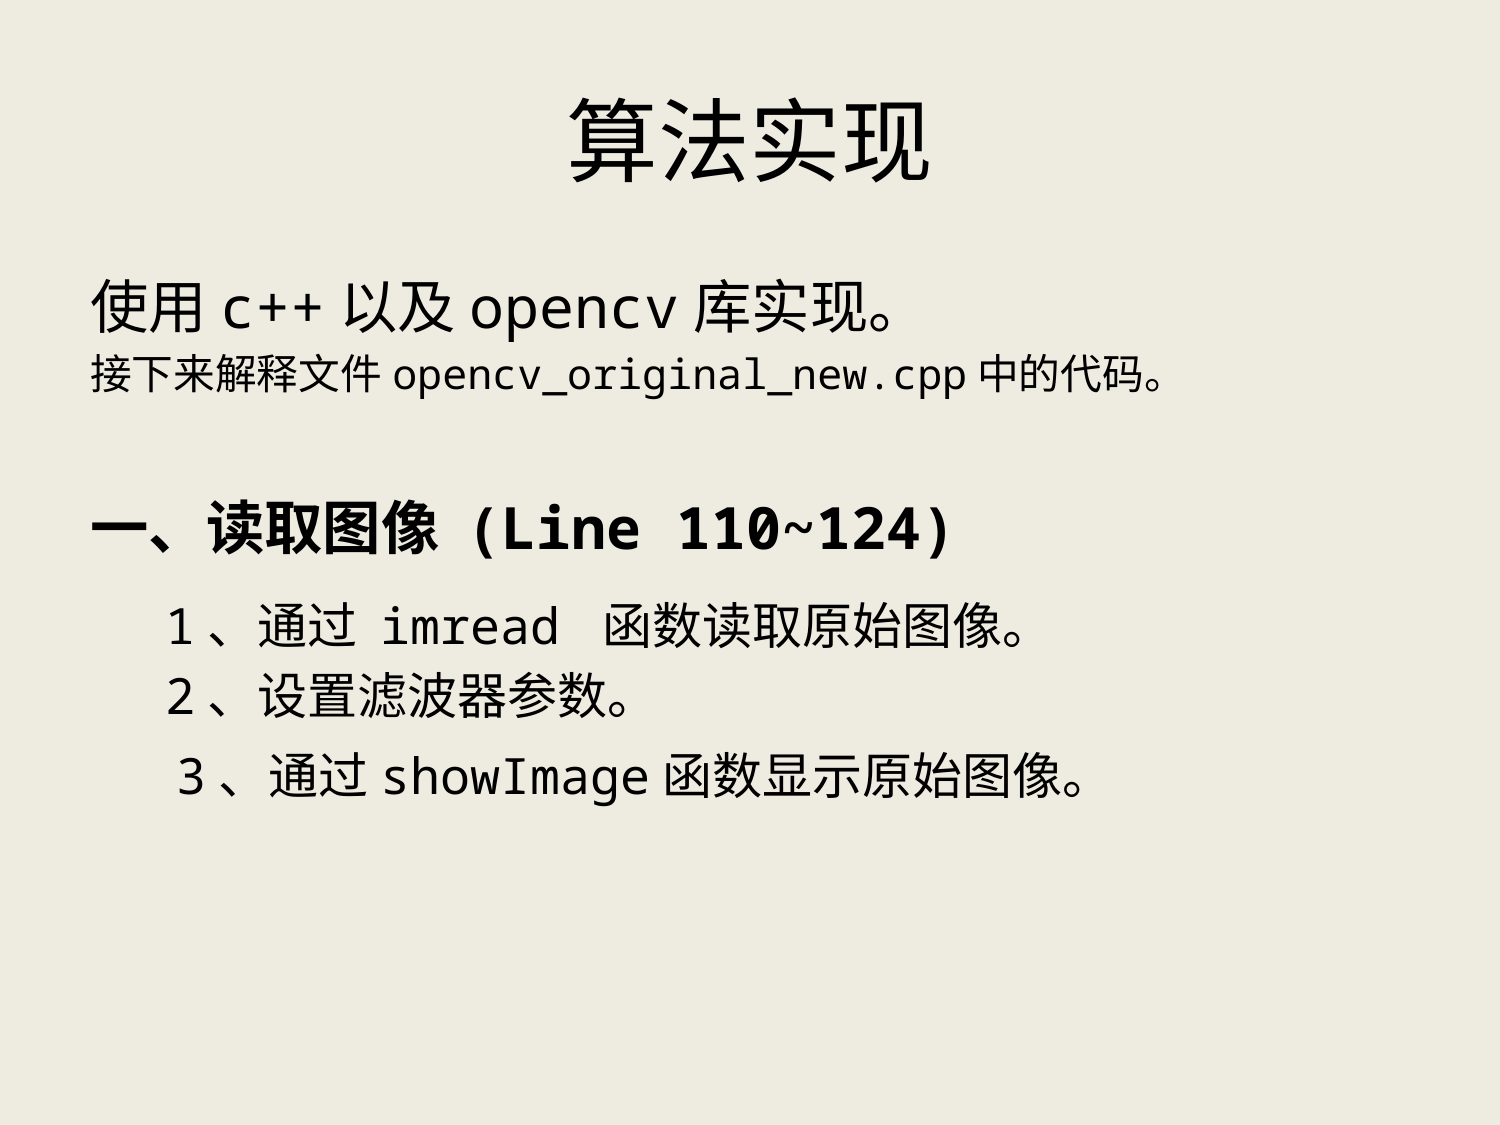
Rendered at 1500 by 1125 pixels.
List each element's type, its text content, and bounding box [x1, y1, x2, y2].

title 算法实现 [75, 45, 1425, 233]
list 使用c++以及opencv库实现。 接下来解释文件opencv_original_new.cpp中的代码。 一、读取图像 (Line 110~124) 1、通过 imread 函数读取原始图像。 2、设置滤波器参数。 3、通过showImage函数显示原始图像。 [75, 262, 1425, 1005]
